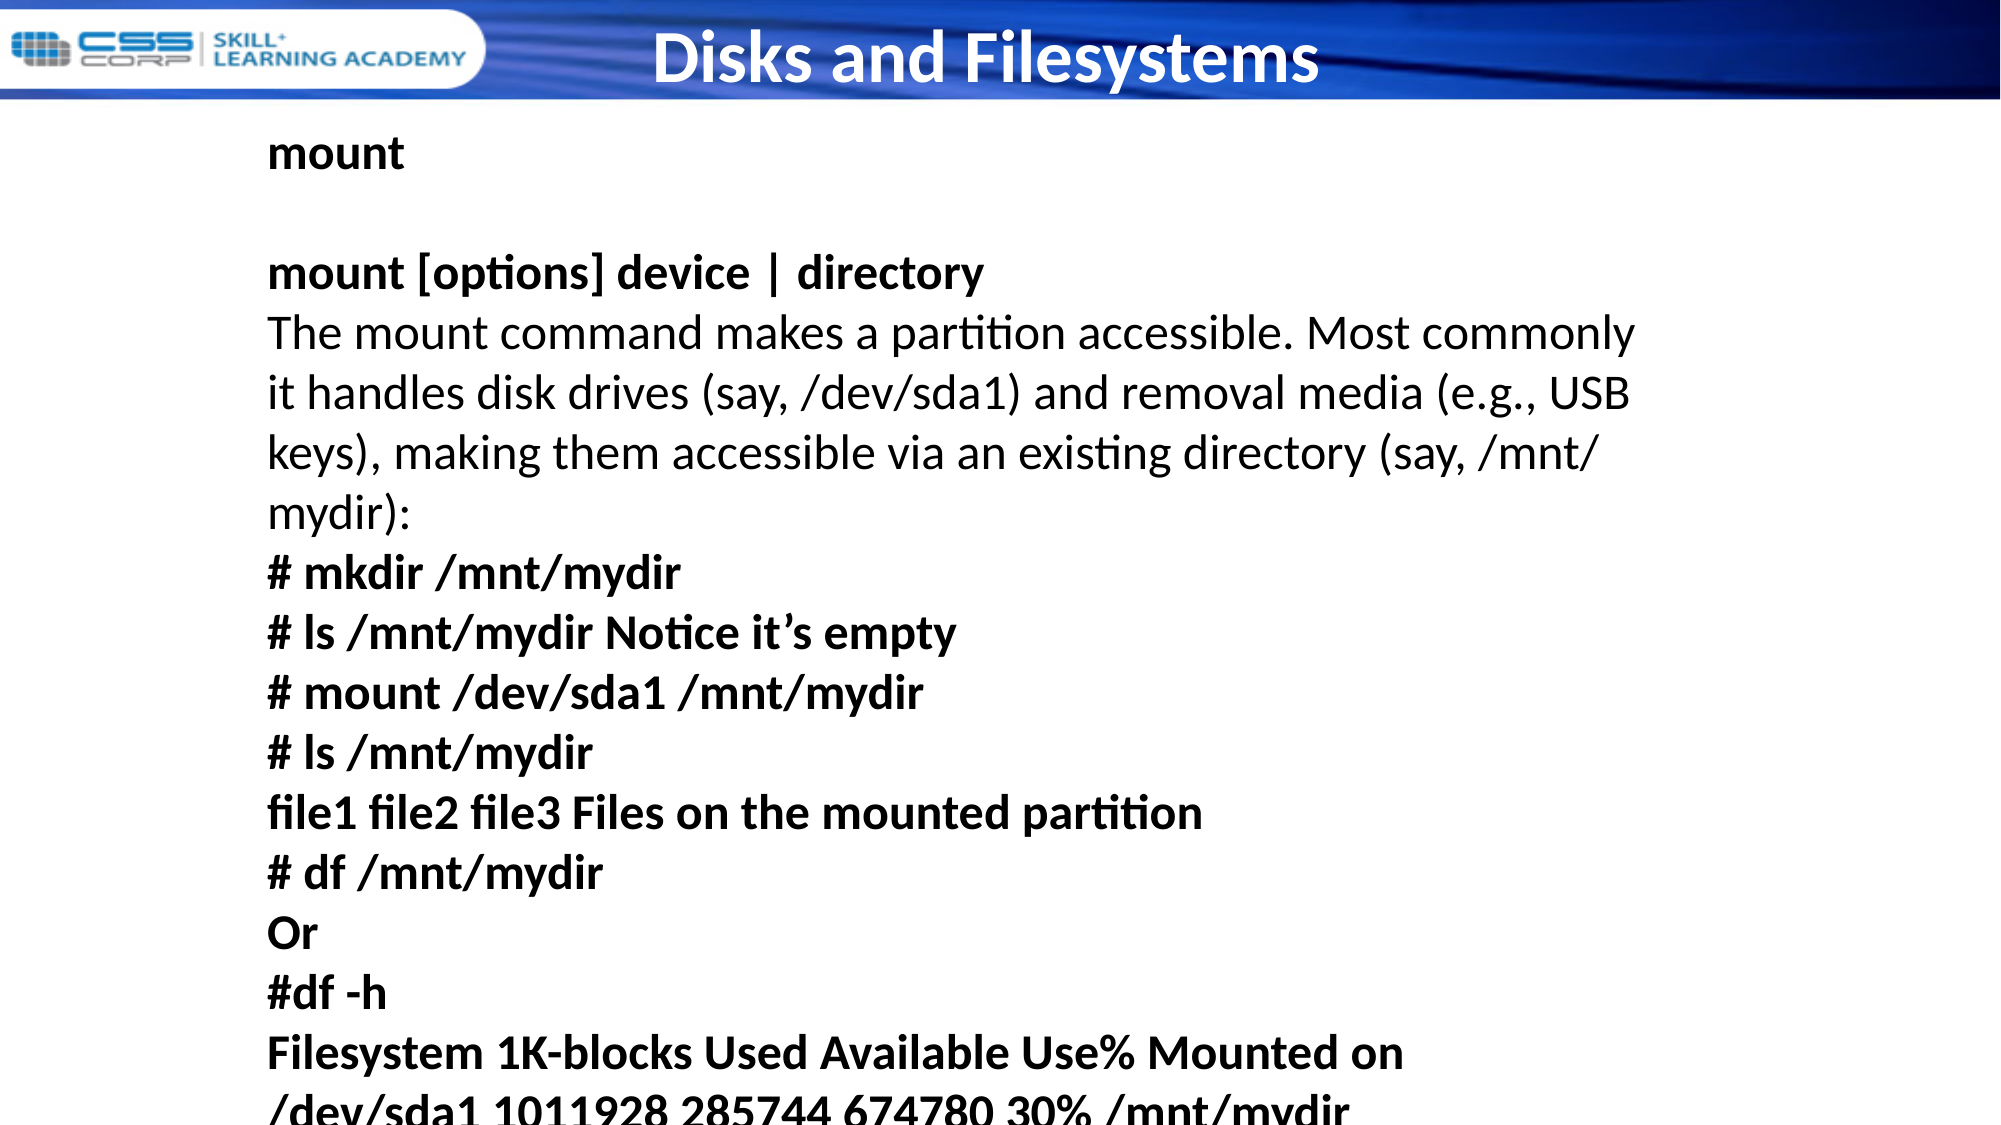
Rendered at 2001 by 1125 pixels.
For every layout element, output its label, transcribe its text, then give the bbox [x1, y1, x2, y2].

text_box Disks and Filesystems [637, 0, 1750, 105]
text_box mount mount [options] device | directory The mount command makes a partition accessible. Most commonly it handles disk drives (say, /dev/sda1) and removal media (e.g., USB keys), making them accessible via an existing directory (say, /mnt/ mydir): # mkdir /mnt/mydir # ls /mnt/mydir Notice it’s empty # mount /dev/sda1 /mnt/mydir # ls /mnt/mydir file1 file2 file3 Files on the mounted partition # df /mnt/mydir Or #df -h Filesystem 1K-blocks Used Available Use% Mounted on /dev/sda1 1011928 285744 674780 30% /mnt/mydir [252, 112, 1753, 1125]
picture [0, 0, 2001, 1125]
